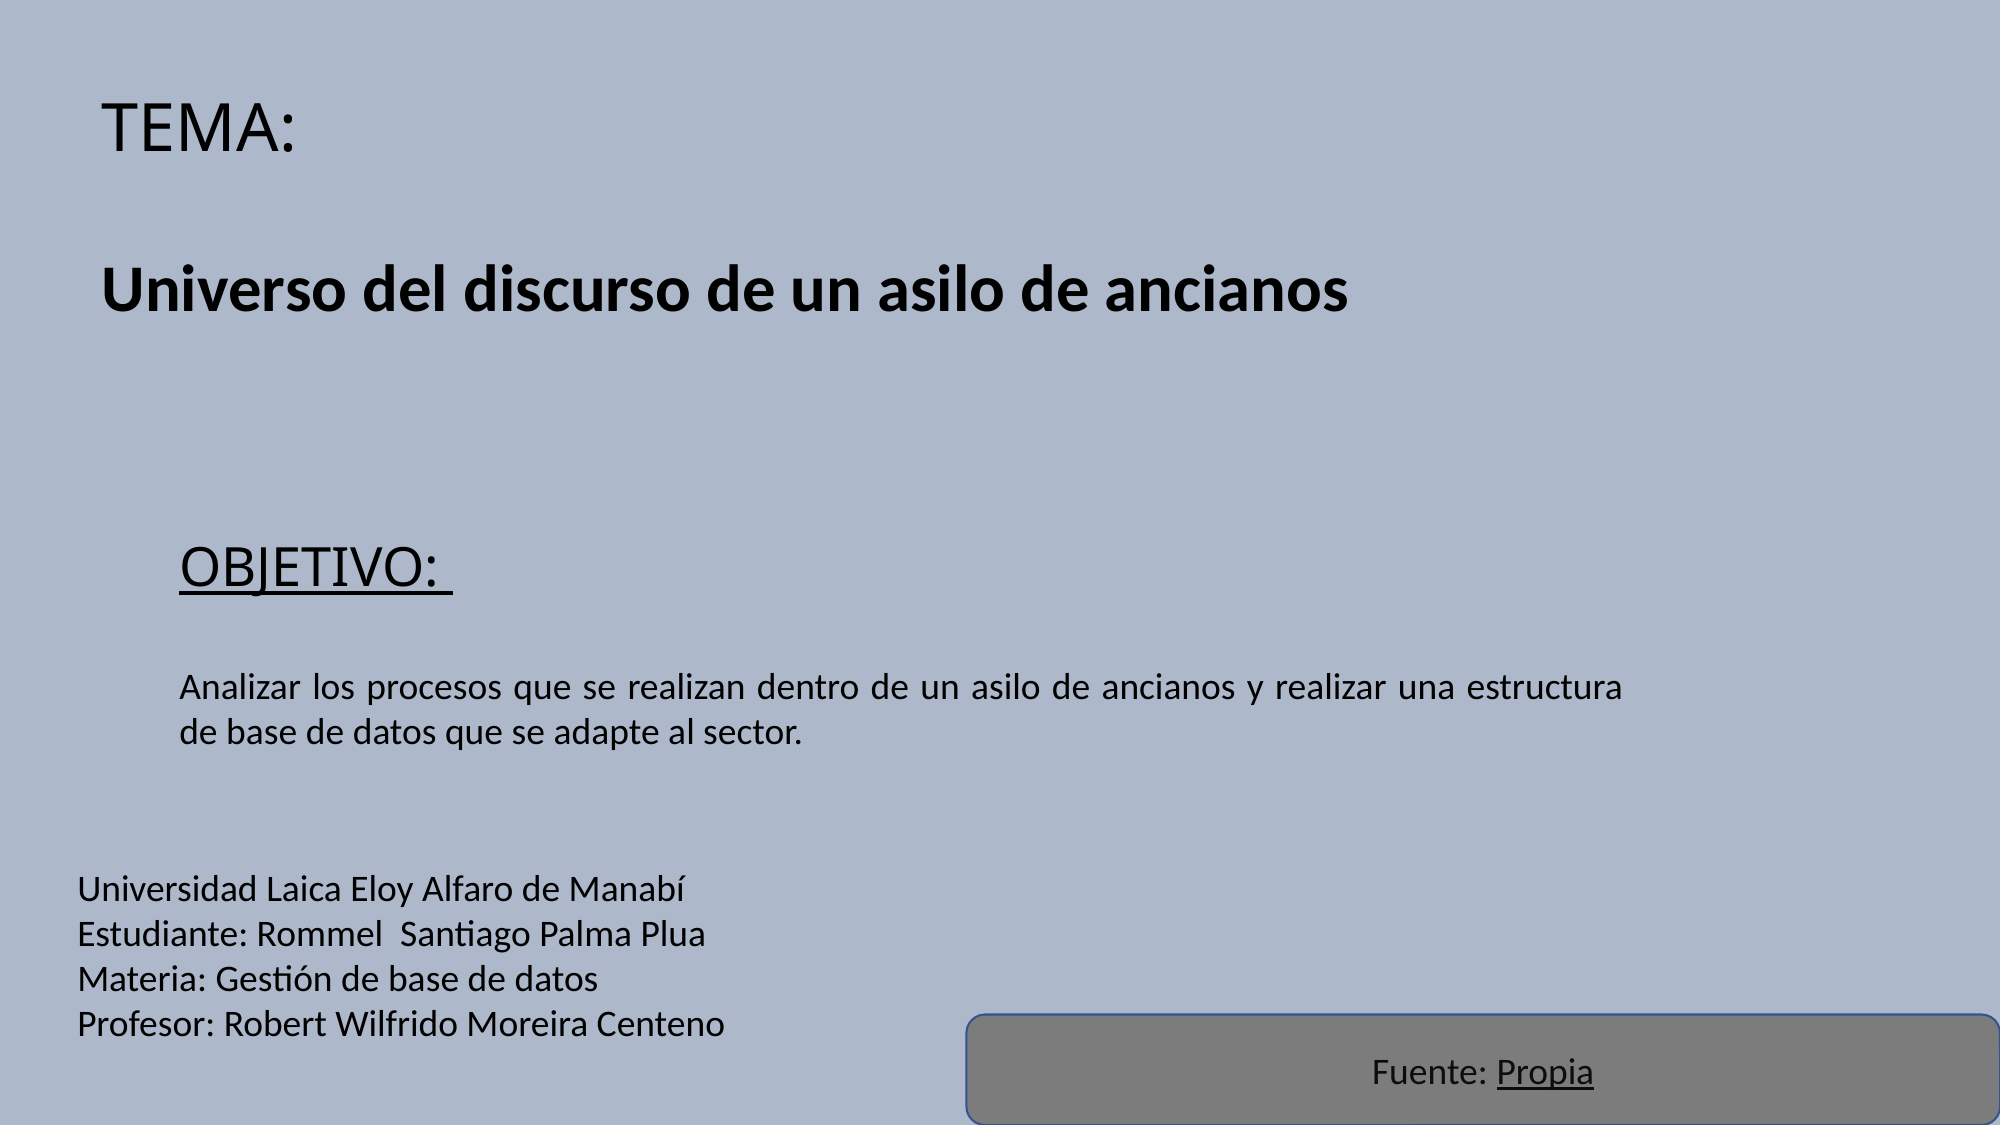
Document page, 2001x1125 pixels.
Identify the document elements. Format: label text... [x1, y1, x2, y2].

text_box OBJETIVO: Analizar los procesos que se realizan dentro de un asilo de ancianos y realizar una estructura de base de datos que se adapte al sector. [164, 524, 1640, 760]
text_box TEMA: Universo del discurso de un asilo de ancianos [86, 77, 1583, 333]
text_box Fuente: Propia [965, 1013, 2000, 1125]
text_box Universidad Laica Eloy Alfaro de Manabí Estudiante: Rommel Santiago Palma Plua Materia: Gestión de base de datos Profesor: Robert Wilfrido Moreira Centeno [62, 856, 889, 1097]
